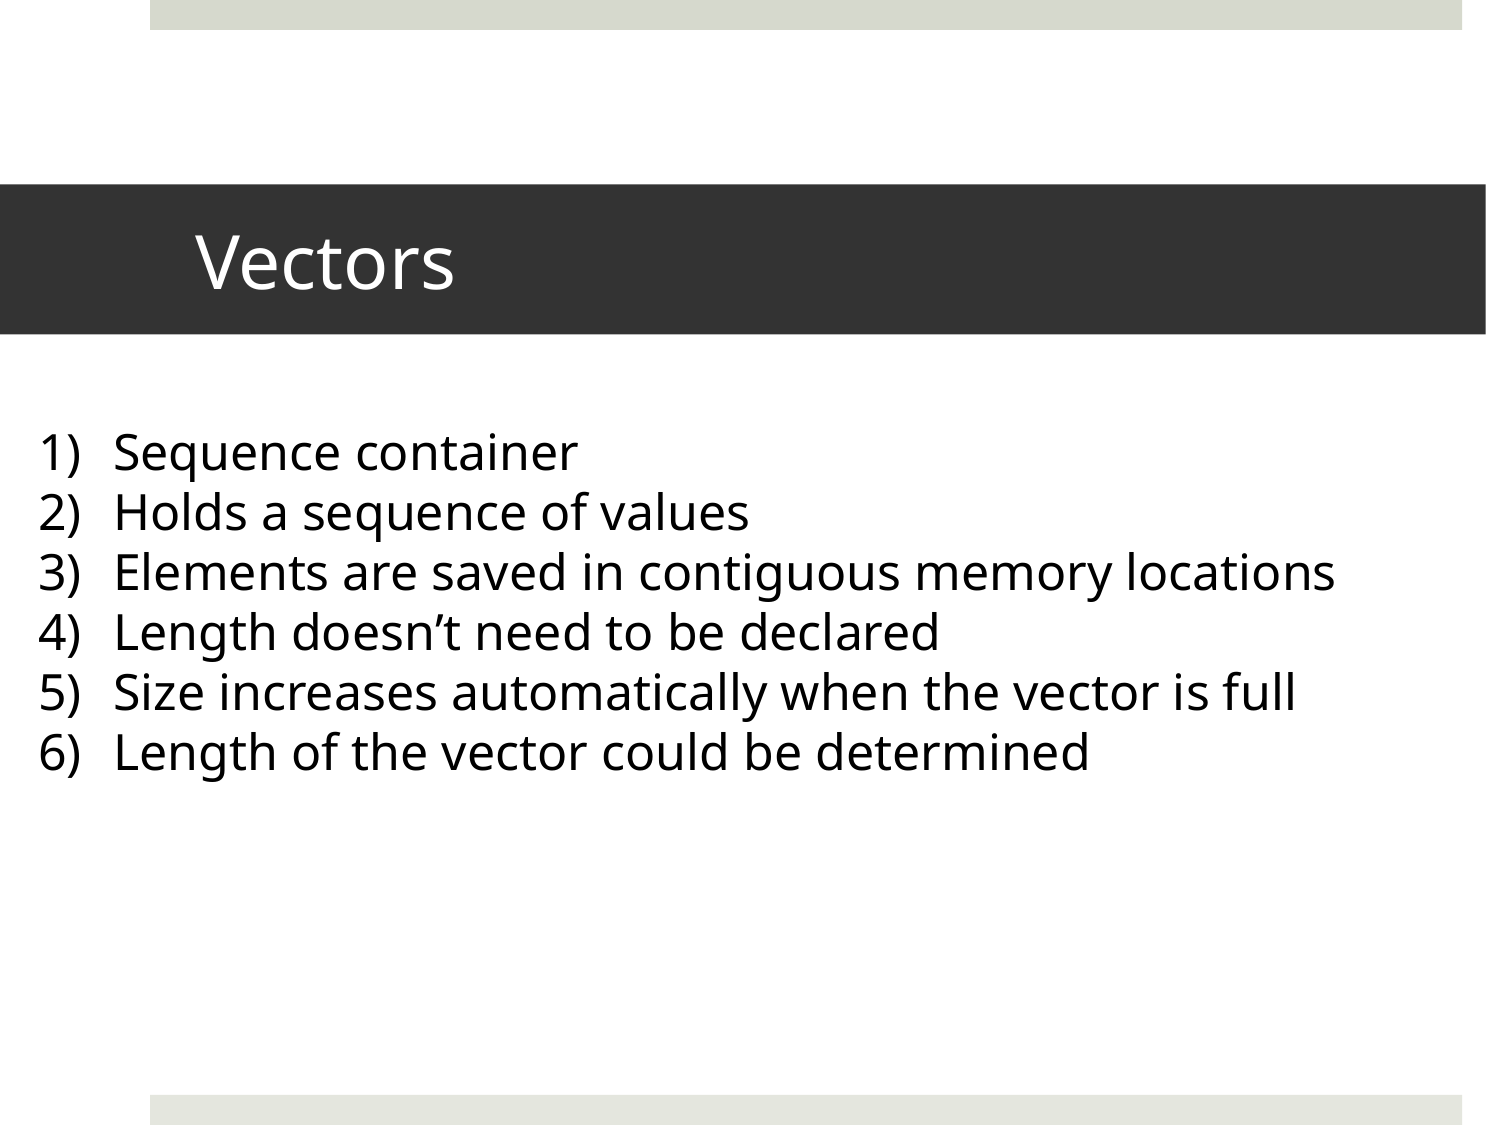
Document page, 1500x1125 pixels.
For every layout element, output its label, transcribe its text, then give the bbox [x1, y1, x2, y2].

text_box Sequence container Holds a sequence of values Elements are saved in contiguous memory locations Length doesn’t need to be declared Size increases automatically when the vector is full Length of the vector could be determined [23, 412, 1463, 788]
title Vectors [0, 184, 1486, 335]
